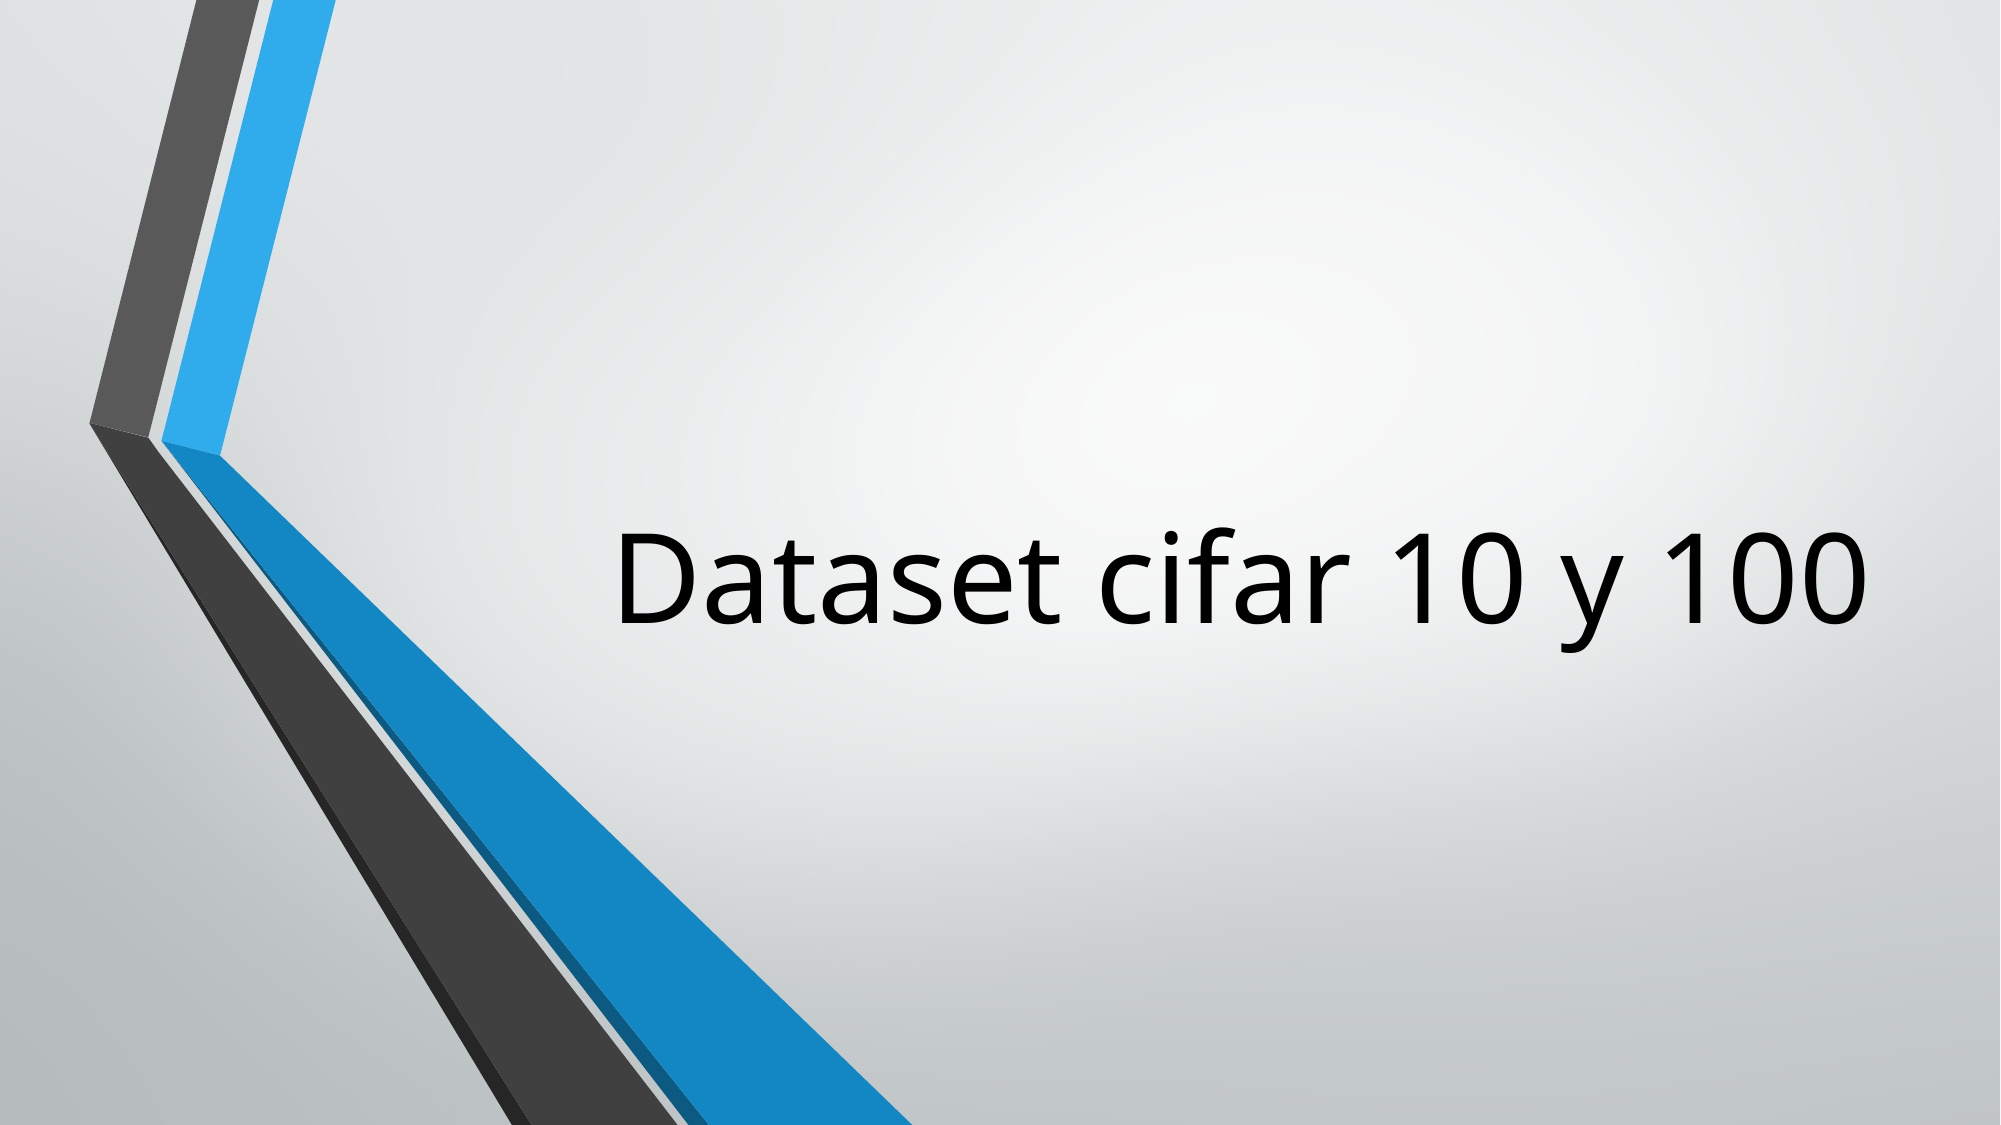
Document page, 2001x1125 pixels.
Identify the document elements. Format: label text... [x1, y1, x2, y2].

title Dataset cifar 10 y 100 [480, 226, 1887, 656]
